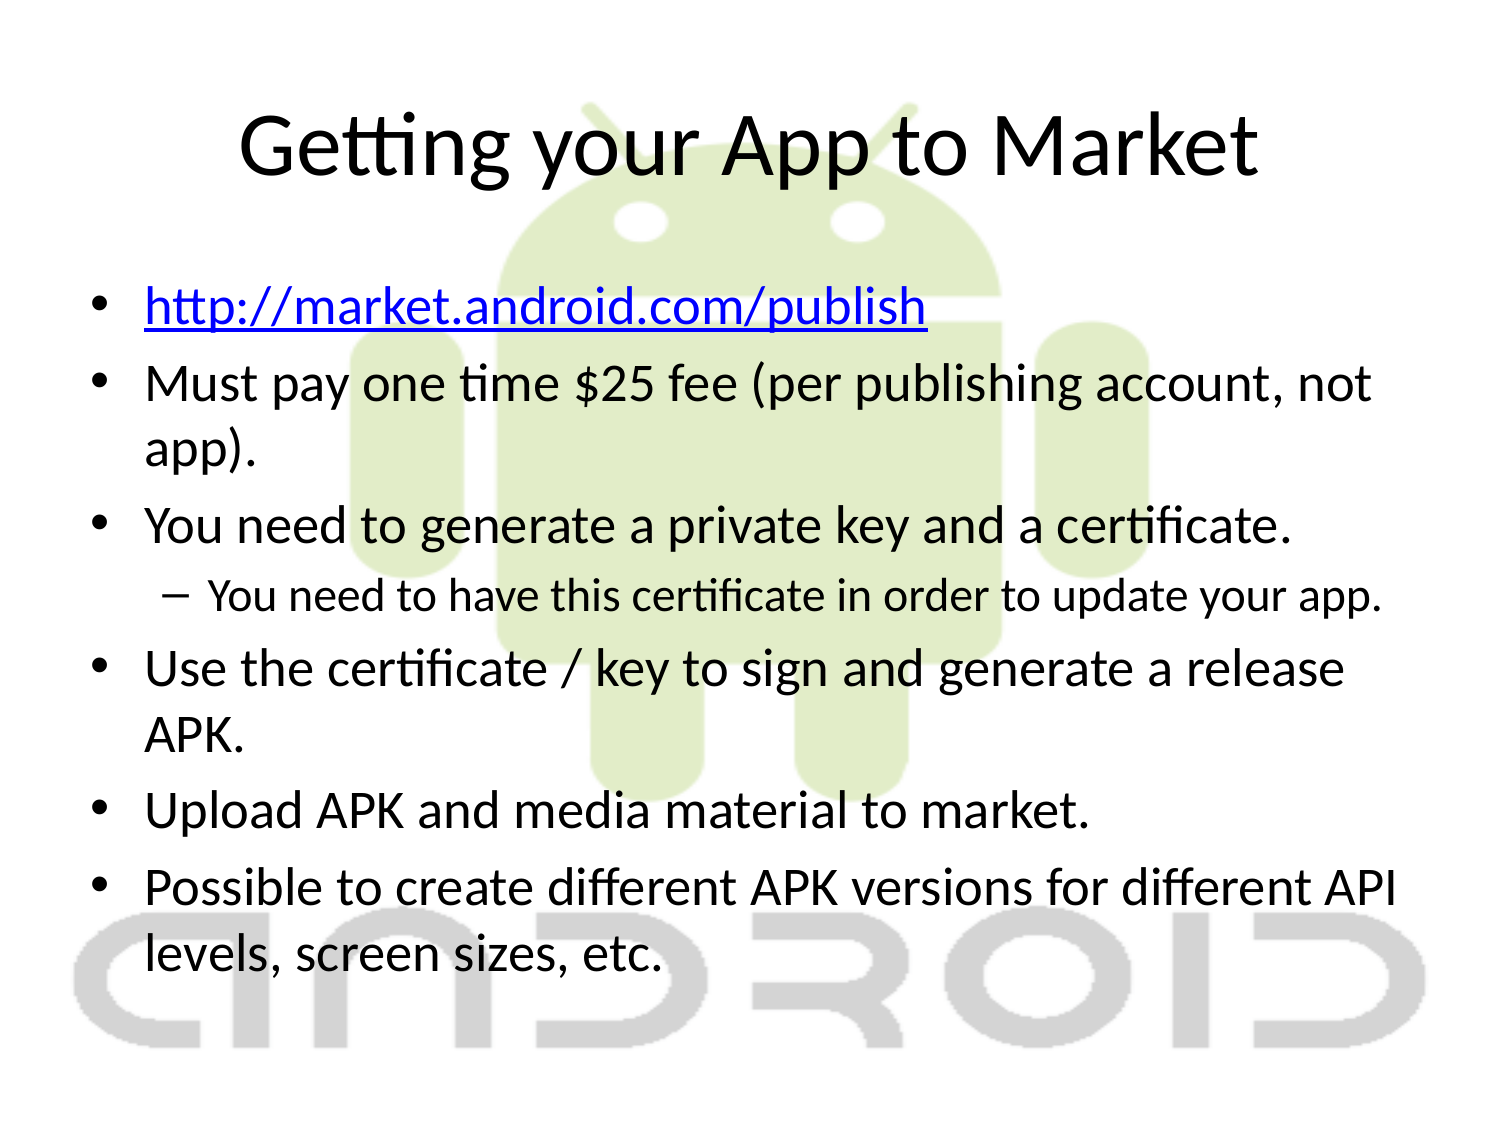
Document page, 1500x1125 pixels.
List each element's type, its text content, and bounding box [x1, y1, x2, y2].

list http://market.android.com/publish Must pay one time $25 fee (per publishing account, not app). You need to generate a private key and a certificate. You need to have this certificate in order to update your app. Use the certificate / key to sign and generate a release APK. Upload APK and media material to market. Possible to create different APK versions for different API levels, screen sizes, etc. [75, 262, 1425, 1005]
title Getting your App to Market [75, 45, 1425, 233]
